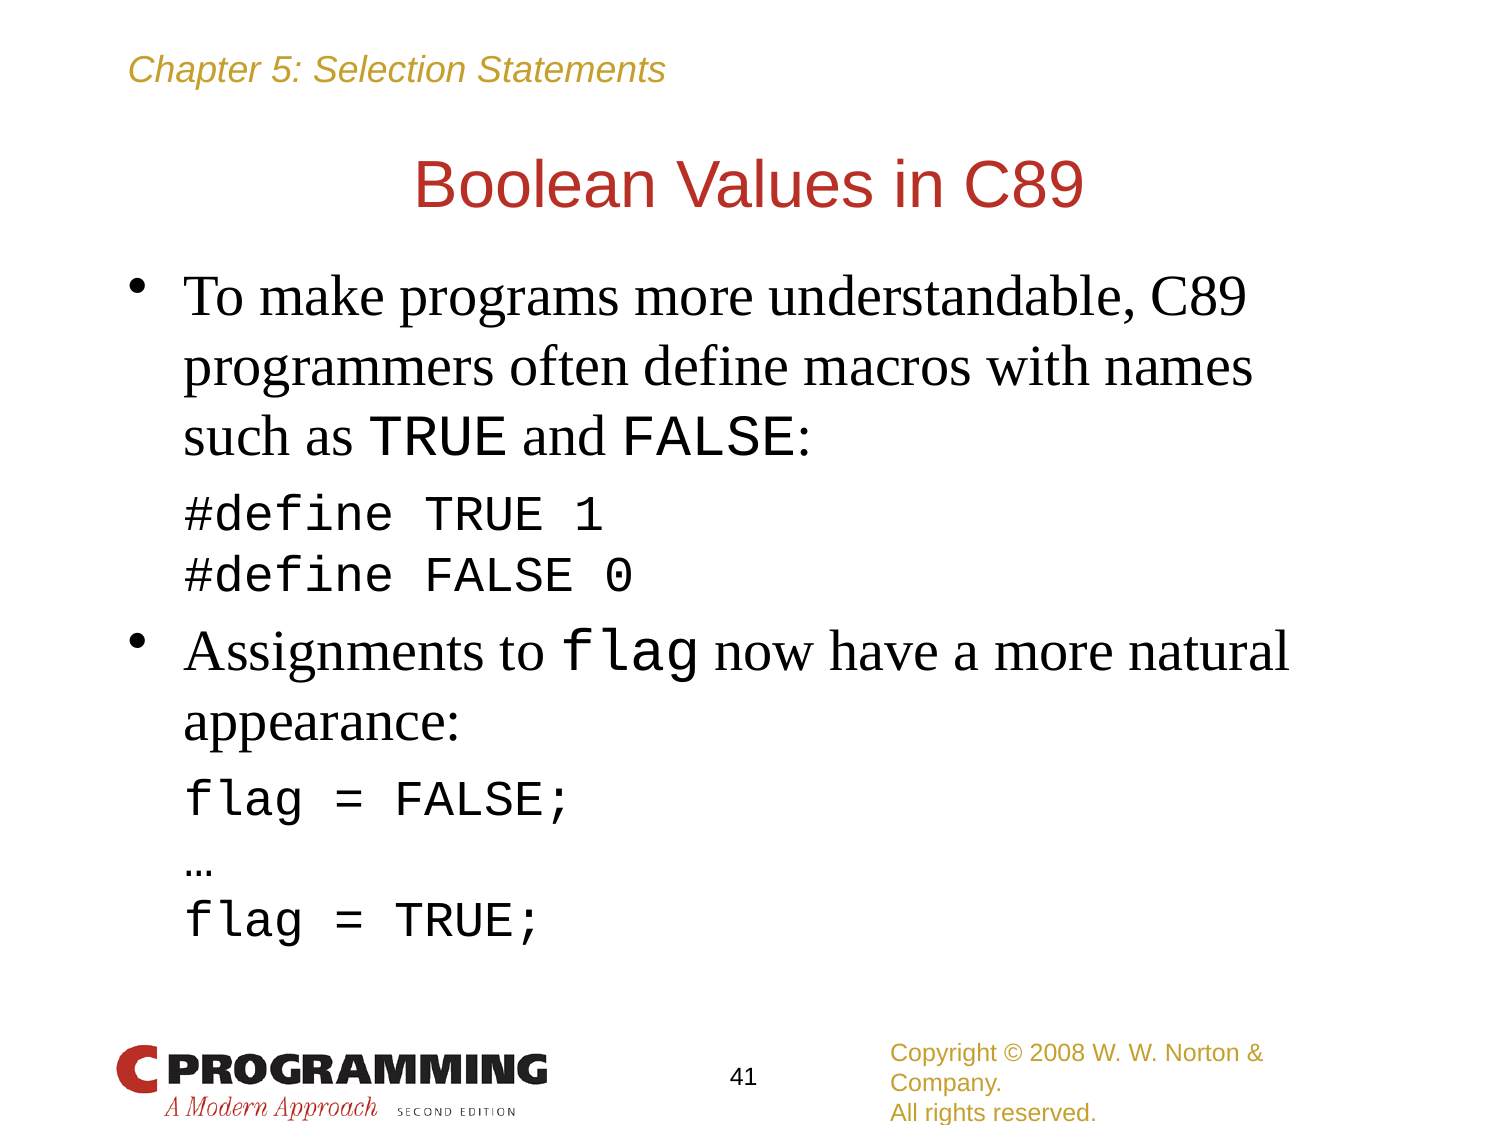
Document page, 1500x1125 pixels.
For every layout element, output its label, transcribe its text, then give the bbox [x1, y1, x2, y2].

list To make programs more understandable, C89 programmers often define macros with names such as TRUE and FALSE: #define TRUE 1 #define FALSE 0 Assignments to flag now have a more natural appearance: flag = FALSE; … flag = TRUE; [112, 249, 1388, 1038]
footer Copyright © 2008 W. W. Norton & Company. All rights reserved. [874, 1043, 1388, 1119]
picture [112, 1041, 550, 1123]
title Boolean Values in C89 [112, 125, 1388, 238]
slide_number 41 [687, 1049, 801, 1101]
